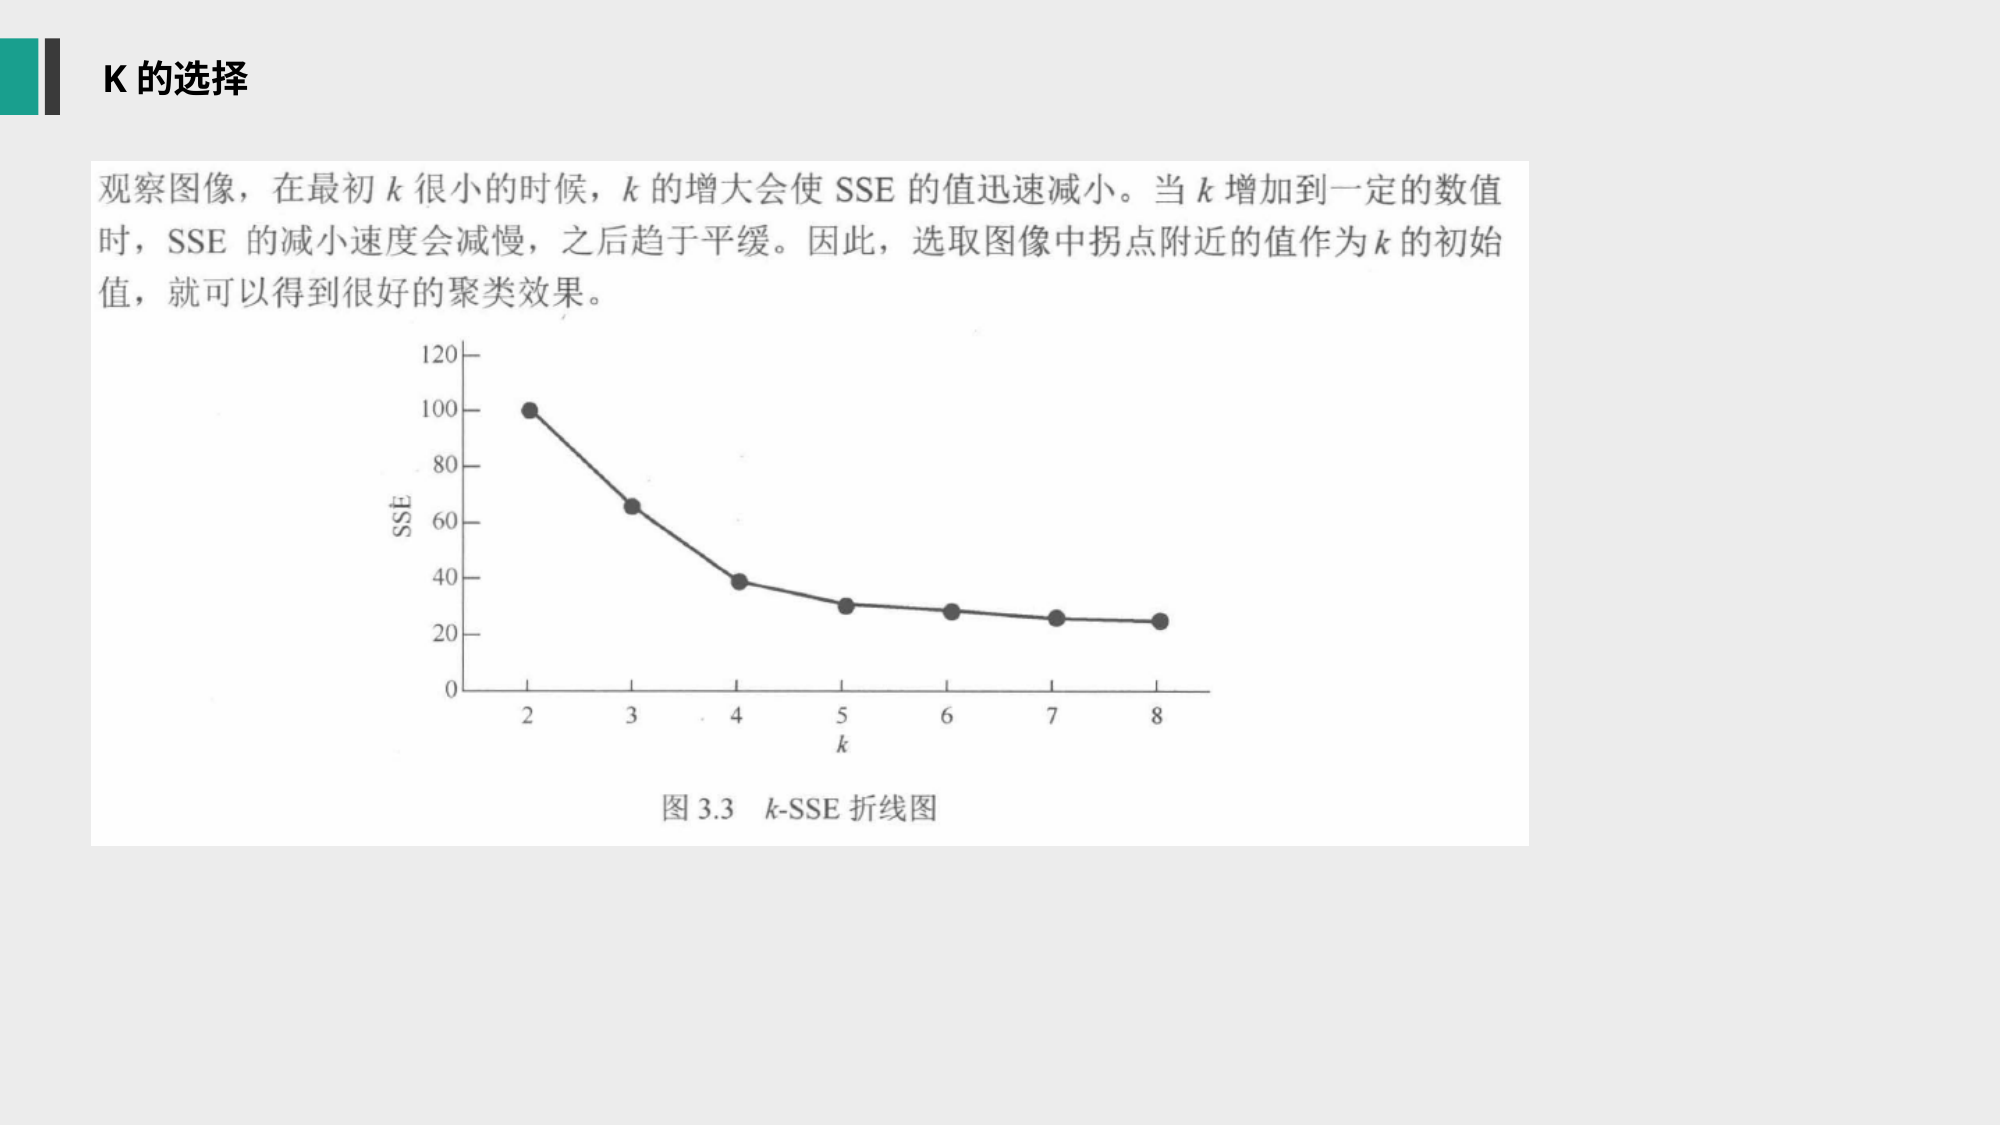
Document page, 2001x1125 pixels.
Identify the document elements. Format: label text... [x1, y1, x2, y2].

picture [91, 161, 1529, 846]
text_box K的选择 [87, 48, 264, 108]
